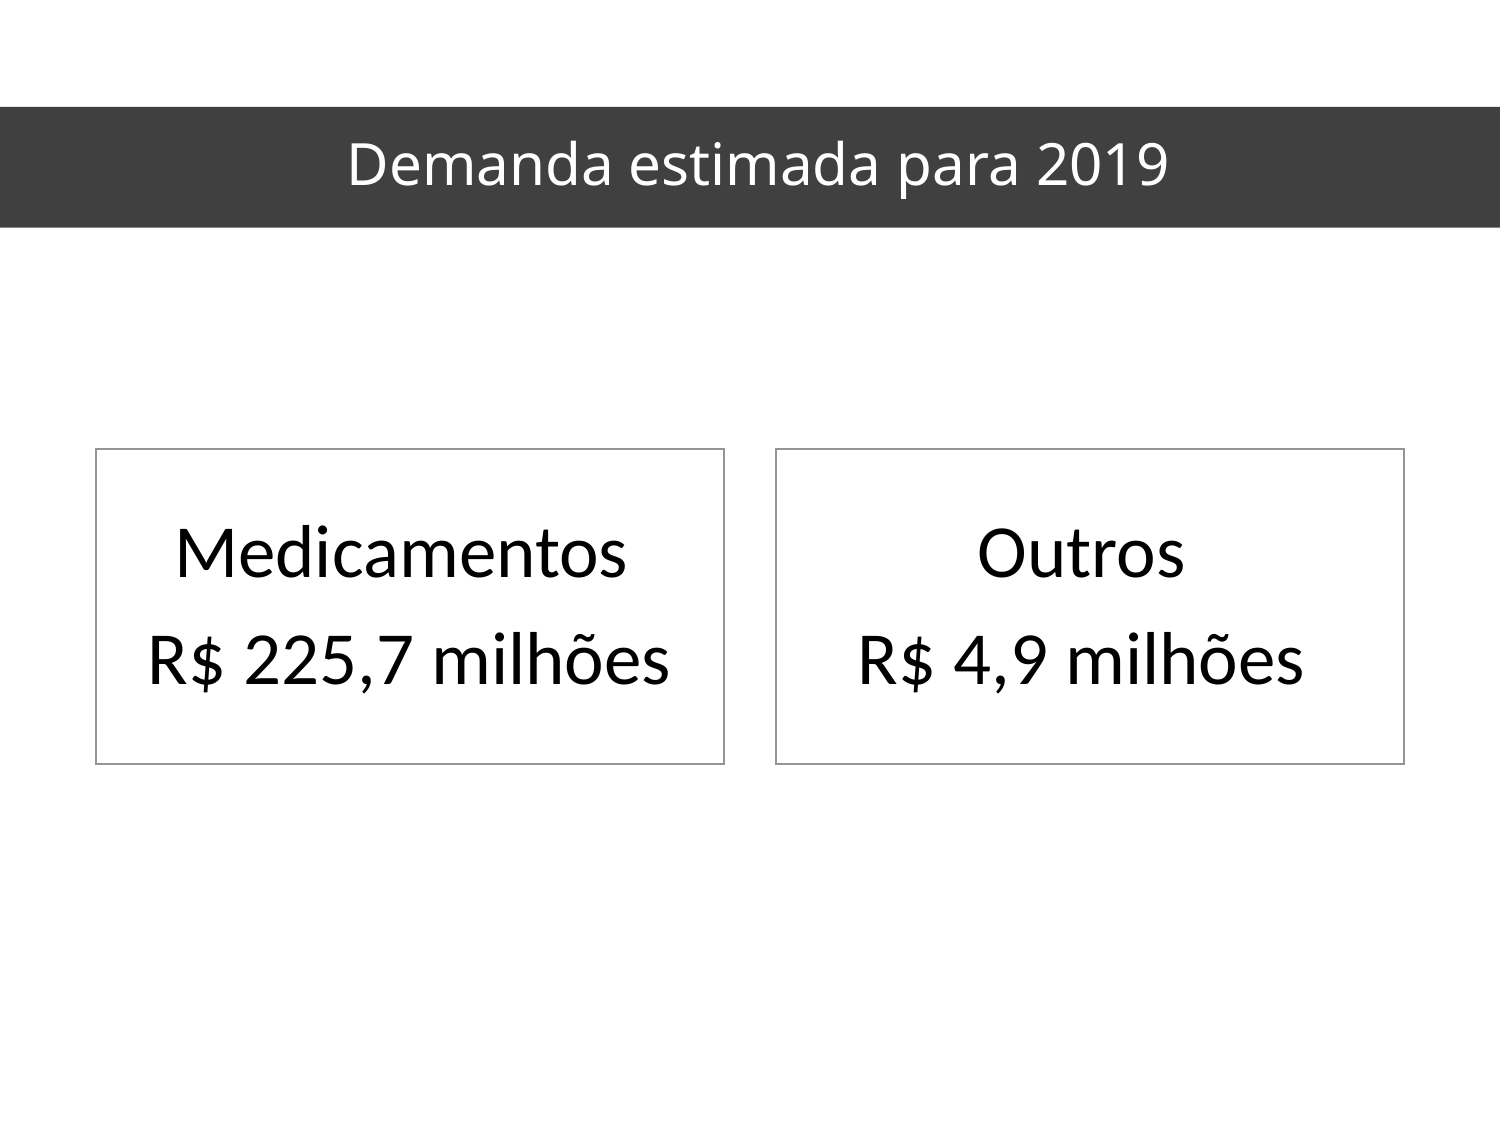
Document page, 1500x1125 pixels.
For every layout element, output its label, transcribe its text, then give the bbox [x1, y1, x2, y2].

text_box [0, 229, 1500, 1125]
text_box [94, 422, 1405, 791]
title Demanda estimada para 2019 [68, 105, 1448, 228]
text_box [0, 106, 1500, 229]
text_box [0, 0, 1500, 106]
